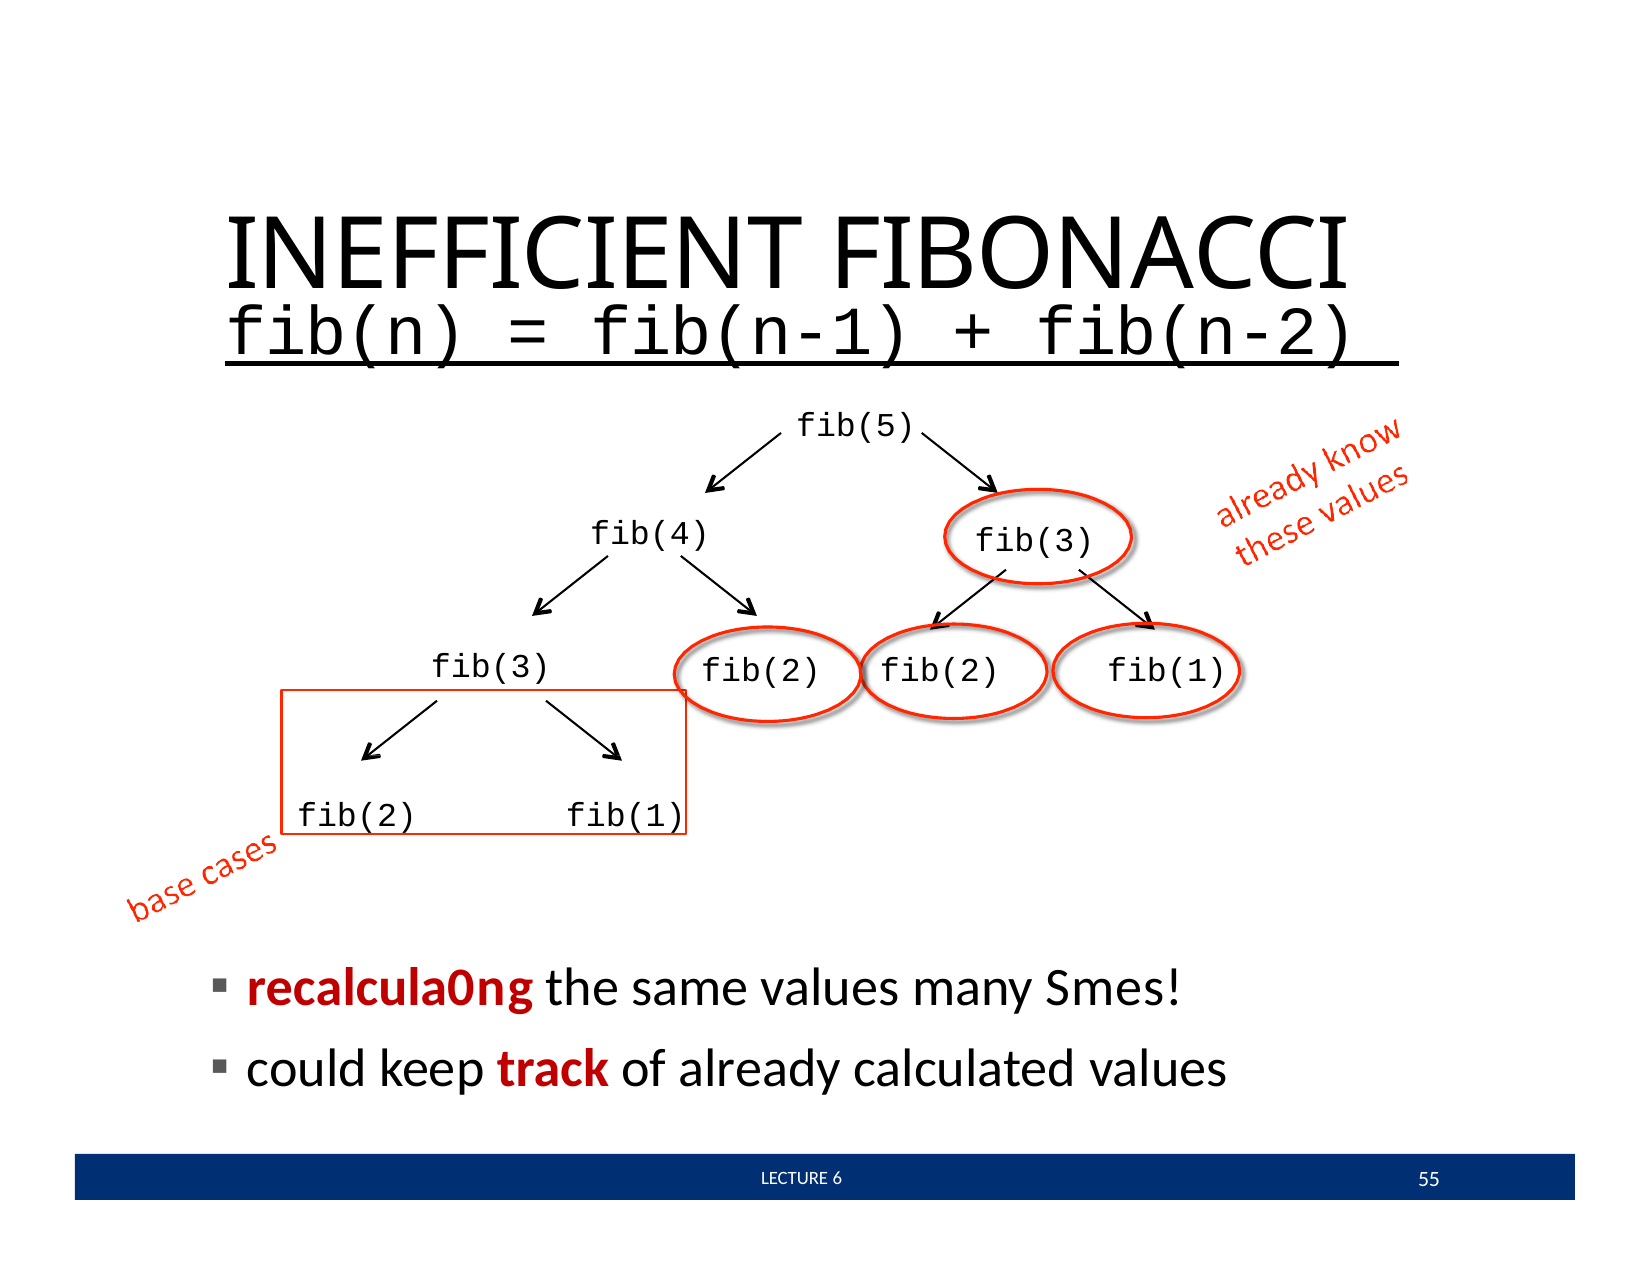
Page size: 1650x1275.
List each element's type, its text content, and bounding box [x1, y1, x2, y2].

text_box fib(n) = fib(n-1) + fib(n-2) fib(5) [222, 286, 1450, 443]
text_box [1052, 623, 1240, 718]
text_box recalcula0ng the same values many Smes! could keep track of already calculated values [207, 951, 1237, 1098]
text_box [668, 621, 874, 734]
text_box [281, 690, 686, 834]
text_box [938, 483, 1144, 596]
text_box [126, 835, 276, 922]
text_box [1046, 617, 1252, 730]
text_box [737, 597, 757, 616]
text_box [705, 474, 725, 493]
text_box fib(3) [428, 643, 554, 684]
title INEFFICIENT FIBONACCI [222, 129, 1428, 286]
text_box [874, 681, 1060, 731]
text_box [532, 597, 552, 616]
text_box [944, 489, 1132, 584]
slide_number 55 [1414, 1154, 1445, 1275]
text_box [674, 626, 861, 722]
text_box [986, 474, 994, 483]
text_box [934, 611, 941, 617]
text_box [854, 617, 1046, 661]
text_box [1217, 419, 1408, 565]
text_box fib(4) [587, 510, 713, 551]
text_box [874, 624, 1046, 719]
footer LECTURE 6 [754, 1165, 897, 1275]
text_box [1143, 611, 1150, 617]
